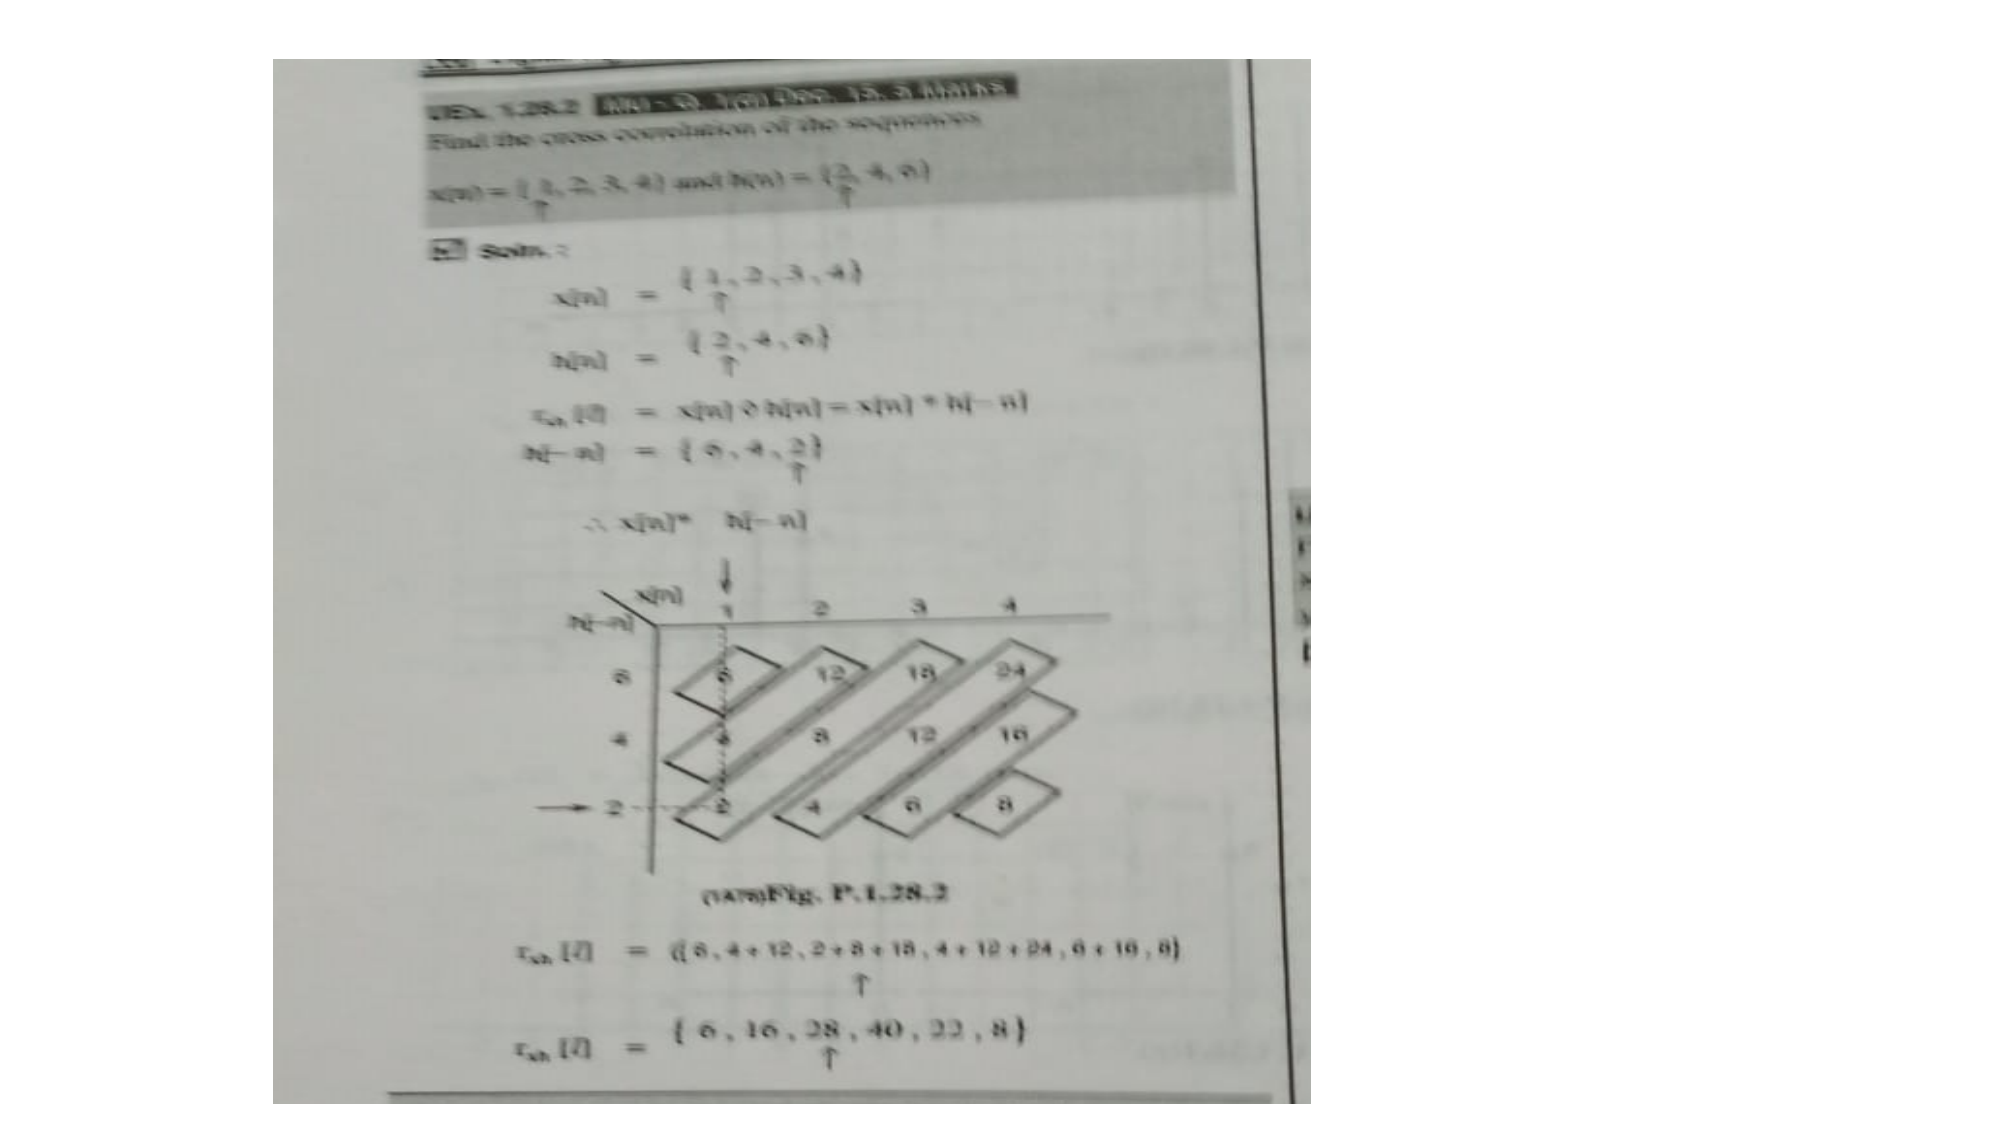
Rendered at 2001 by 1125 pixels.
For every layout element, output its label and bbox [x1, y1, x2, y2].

list [273, 59, 1311, 1105]
